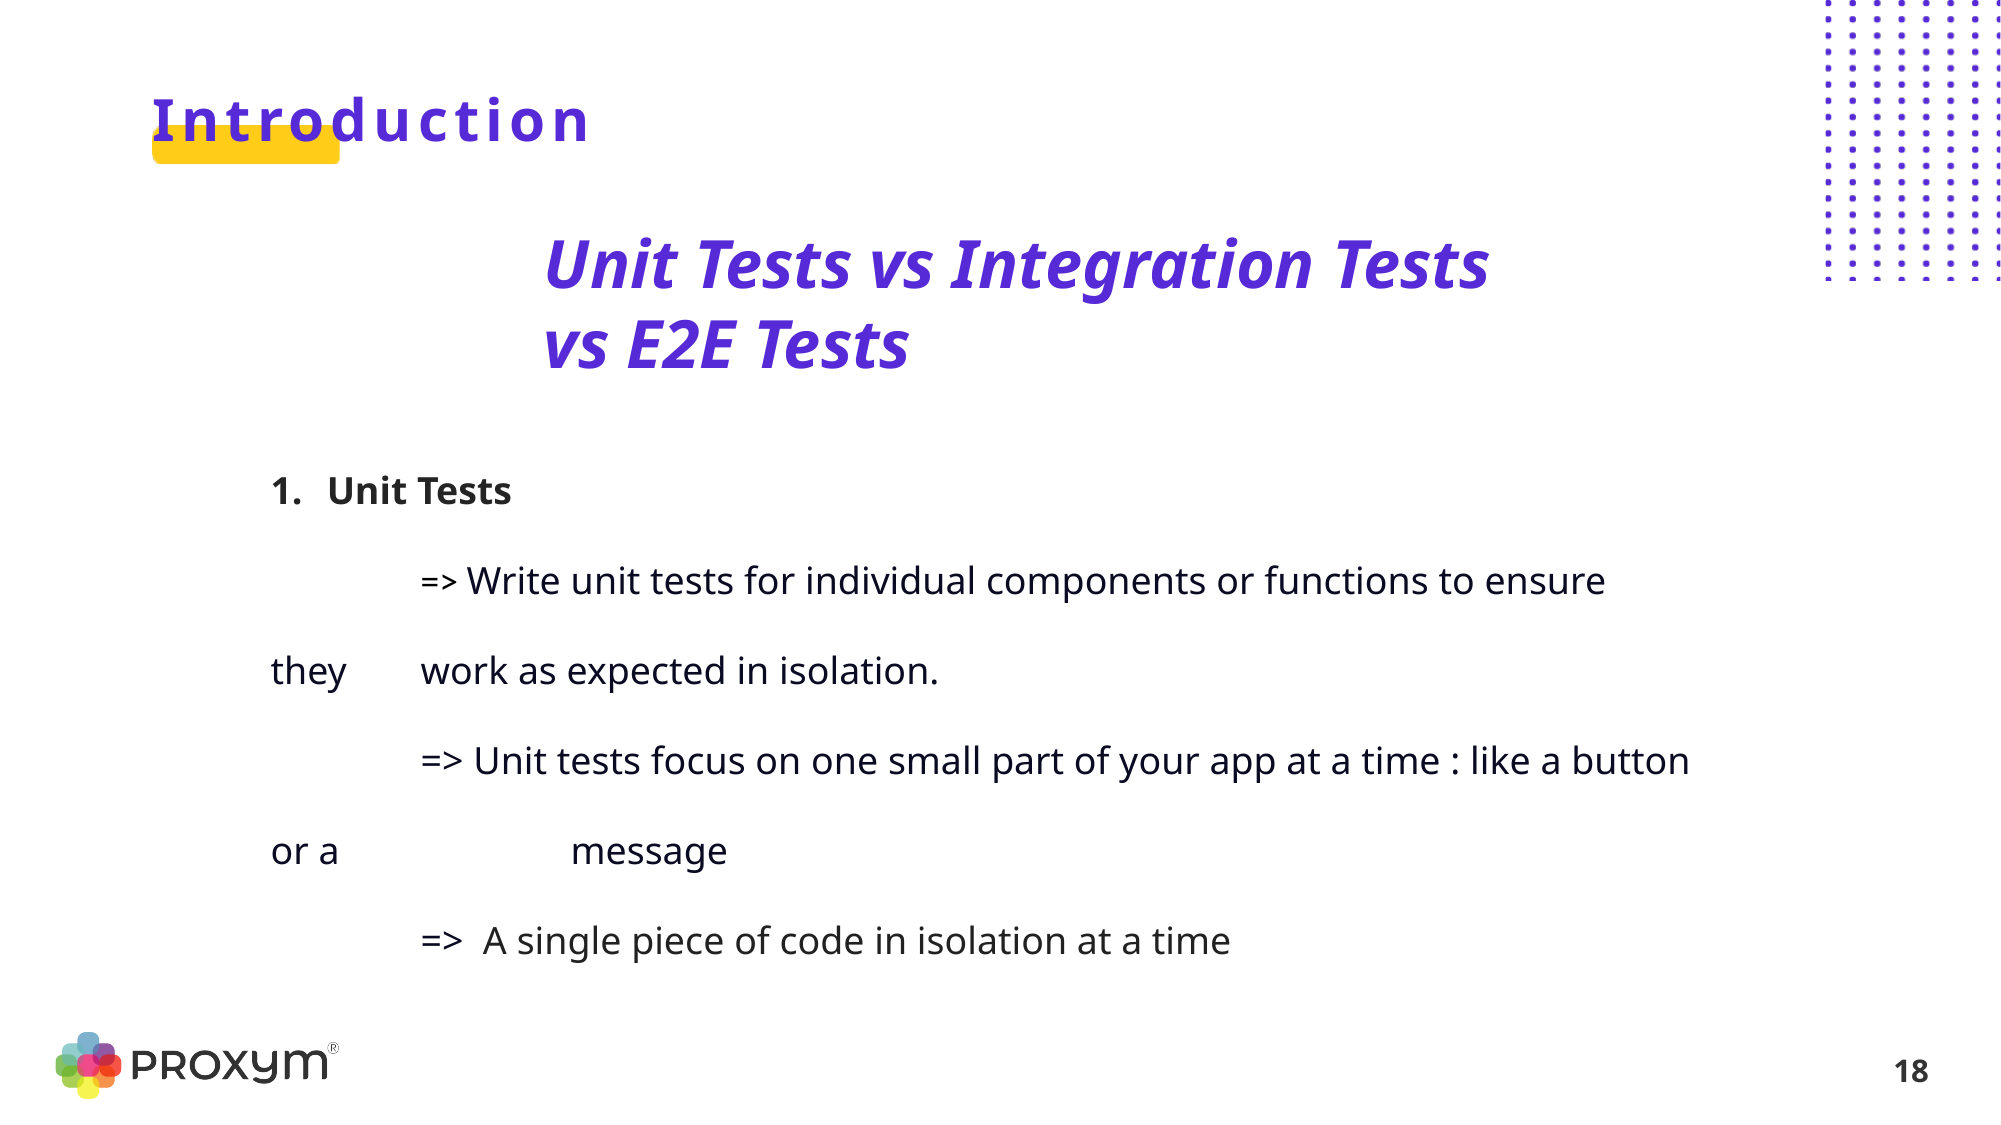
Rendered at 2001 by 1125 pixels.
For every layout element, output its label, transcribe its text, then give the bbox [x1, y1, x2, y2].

picture [1825, 0, 2000, 281]
title Introduction [137, 93, 1196, 154]
picture [55, 1032, 339, 1099]
text_box Unit Tests => Write unit tests for individual components or functions to ensure they work as expected in isolation. => Unit tests focus on one small part of your app at a time : like a button or a message => A single piece of code in isolation at a time [255, 459, 1708, 970]
text_box Unit Tests vs Integration Tests vs E2E Tests [528, 207, 1568, 402]
